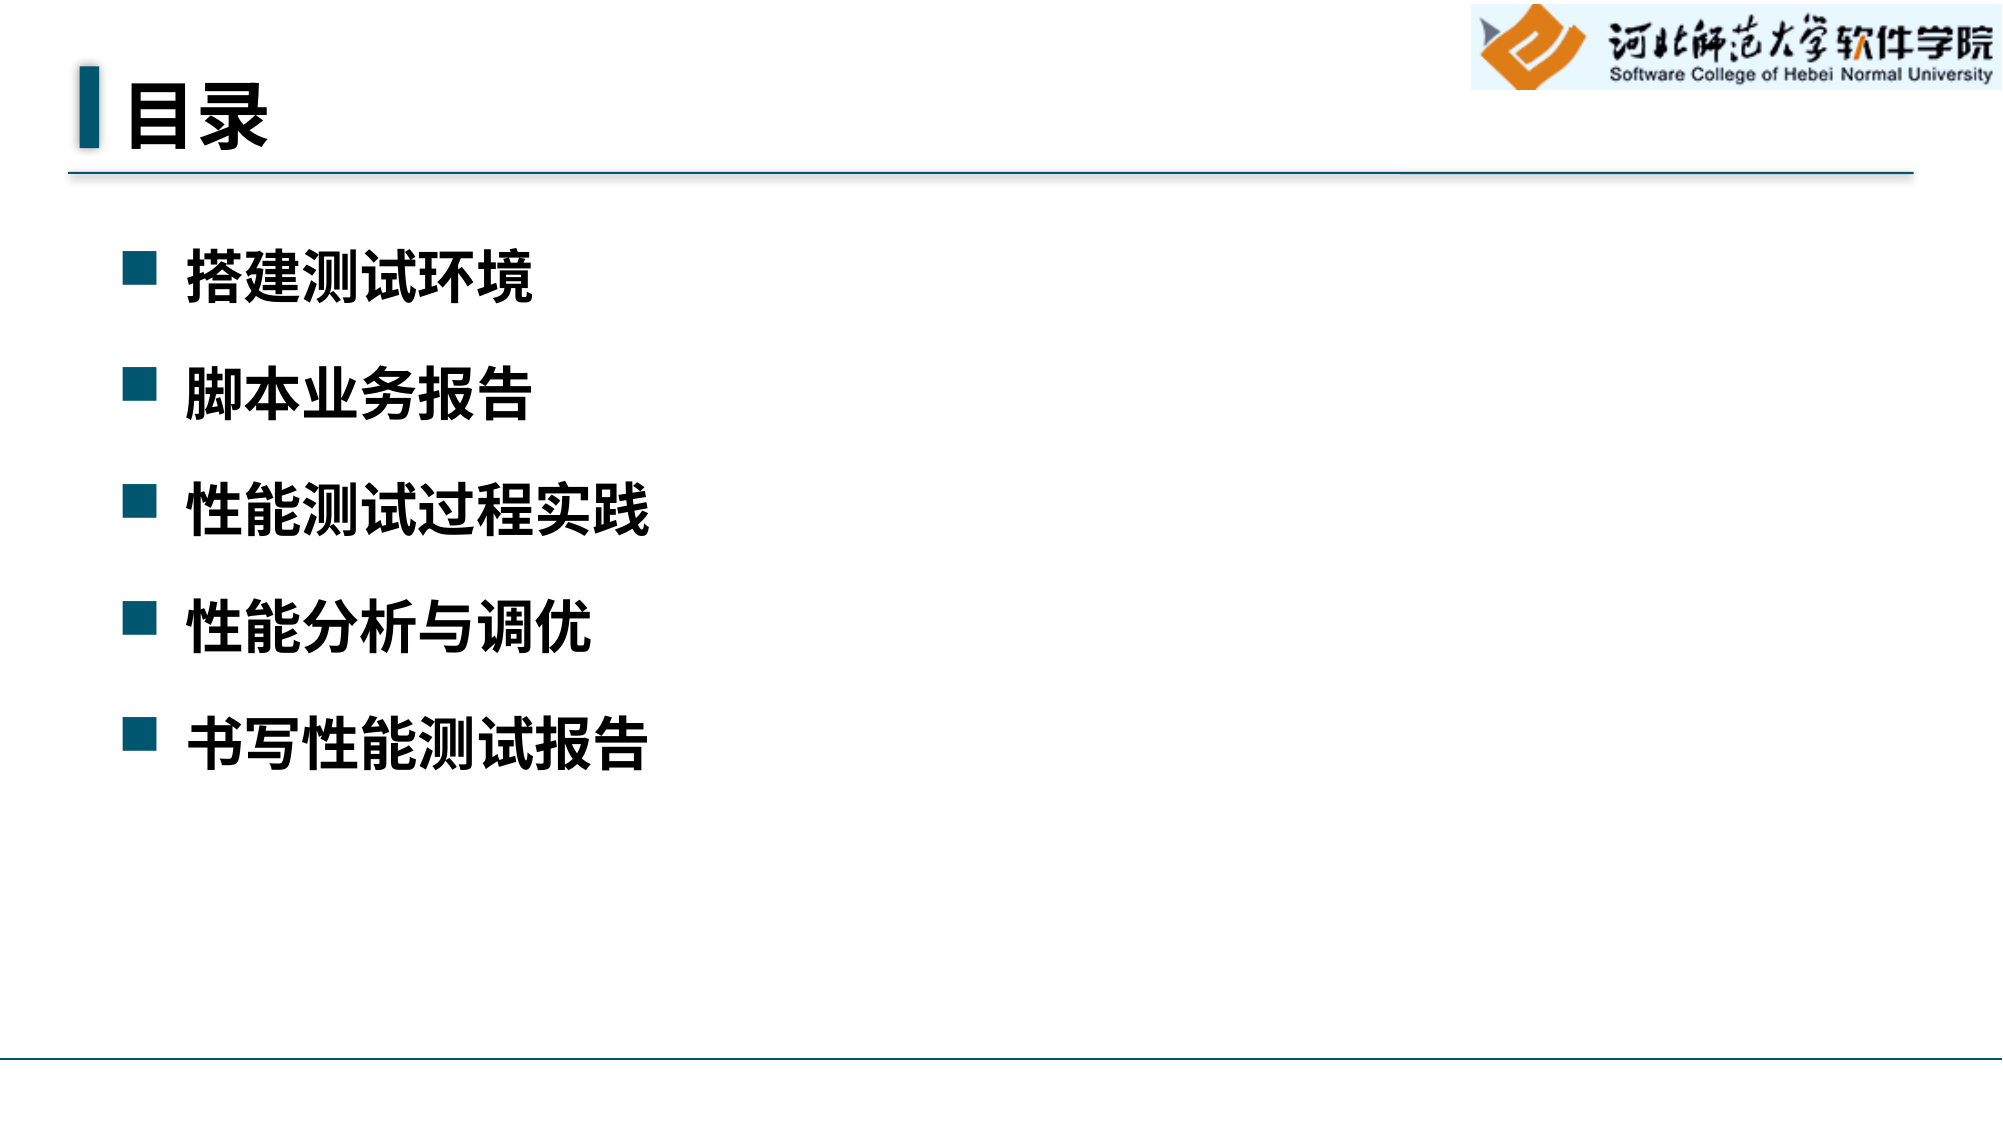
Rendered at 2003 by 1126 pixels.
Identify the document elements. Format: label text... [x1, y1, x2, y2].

list 搭建测试环境 脚本业务报告 性能测试过程实践 性能分析与调优 书写性能测试报告 [99, 196, 1903, 1024]
title 目录 [103, 66, 1462, 162]
picture [1471, 4, 2002, 90]
